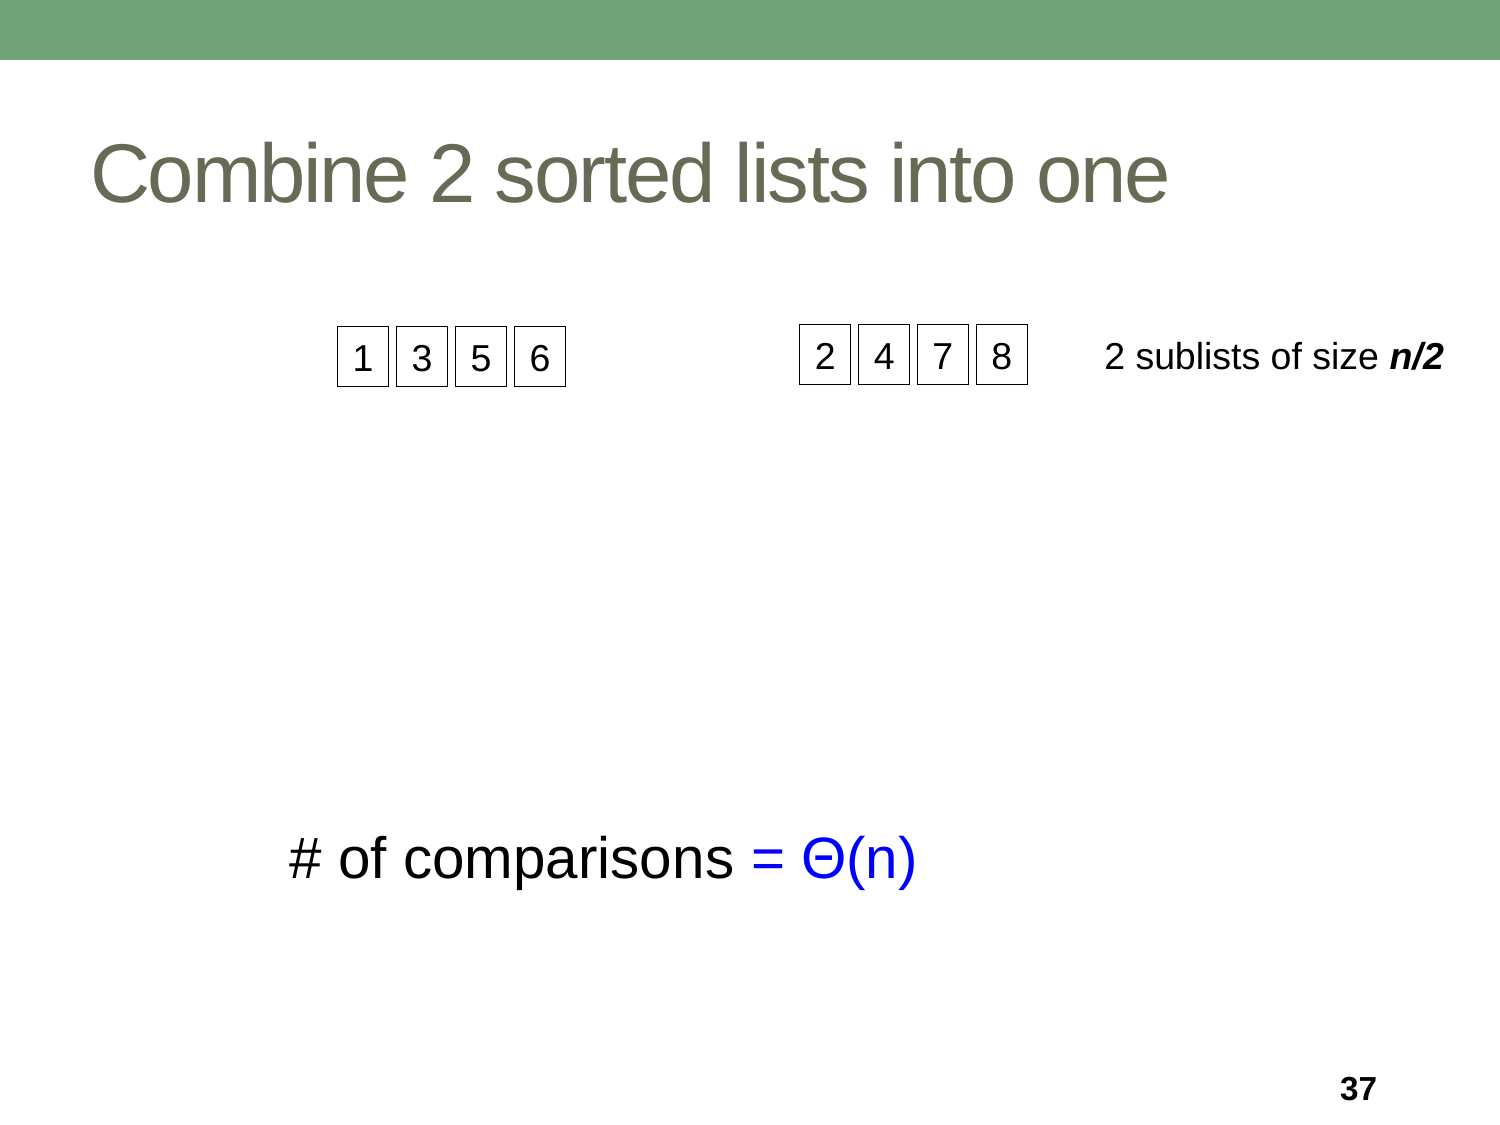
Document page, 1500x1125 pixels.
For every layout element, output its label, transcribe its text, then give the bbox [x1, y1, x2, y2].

text_box 6 [514, 326, 566, 387]
text_box 2 [799, 324, 851, 385]
title Combine 2 sorted lists into one [75, 87, 1425, 250]
text_box 8 [976, 324, 1028, 385]
text_box 5 [455, 326, 507, 387]
slide_number 37 [1325, 1059, 1500, 1114]
text_box 4 [858, 324, 910, 385]
text_box 1 [337, 326, 389, 387]
text_box 3 [396, 326, 448, 387]
text_box 2 sublists of size n/2 [1089, 324, 1459, 385]
text_box # of comparisons = Θ(n) [274, 812, 963, 898]
text_box 7 [917, 324, 969, 385]
